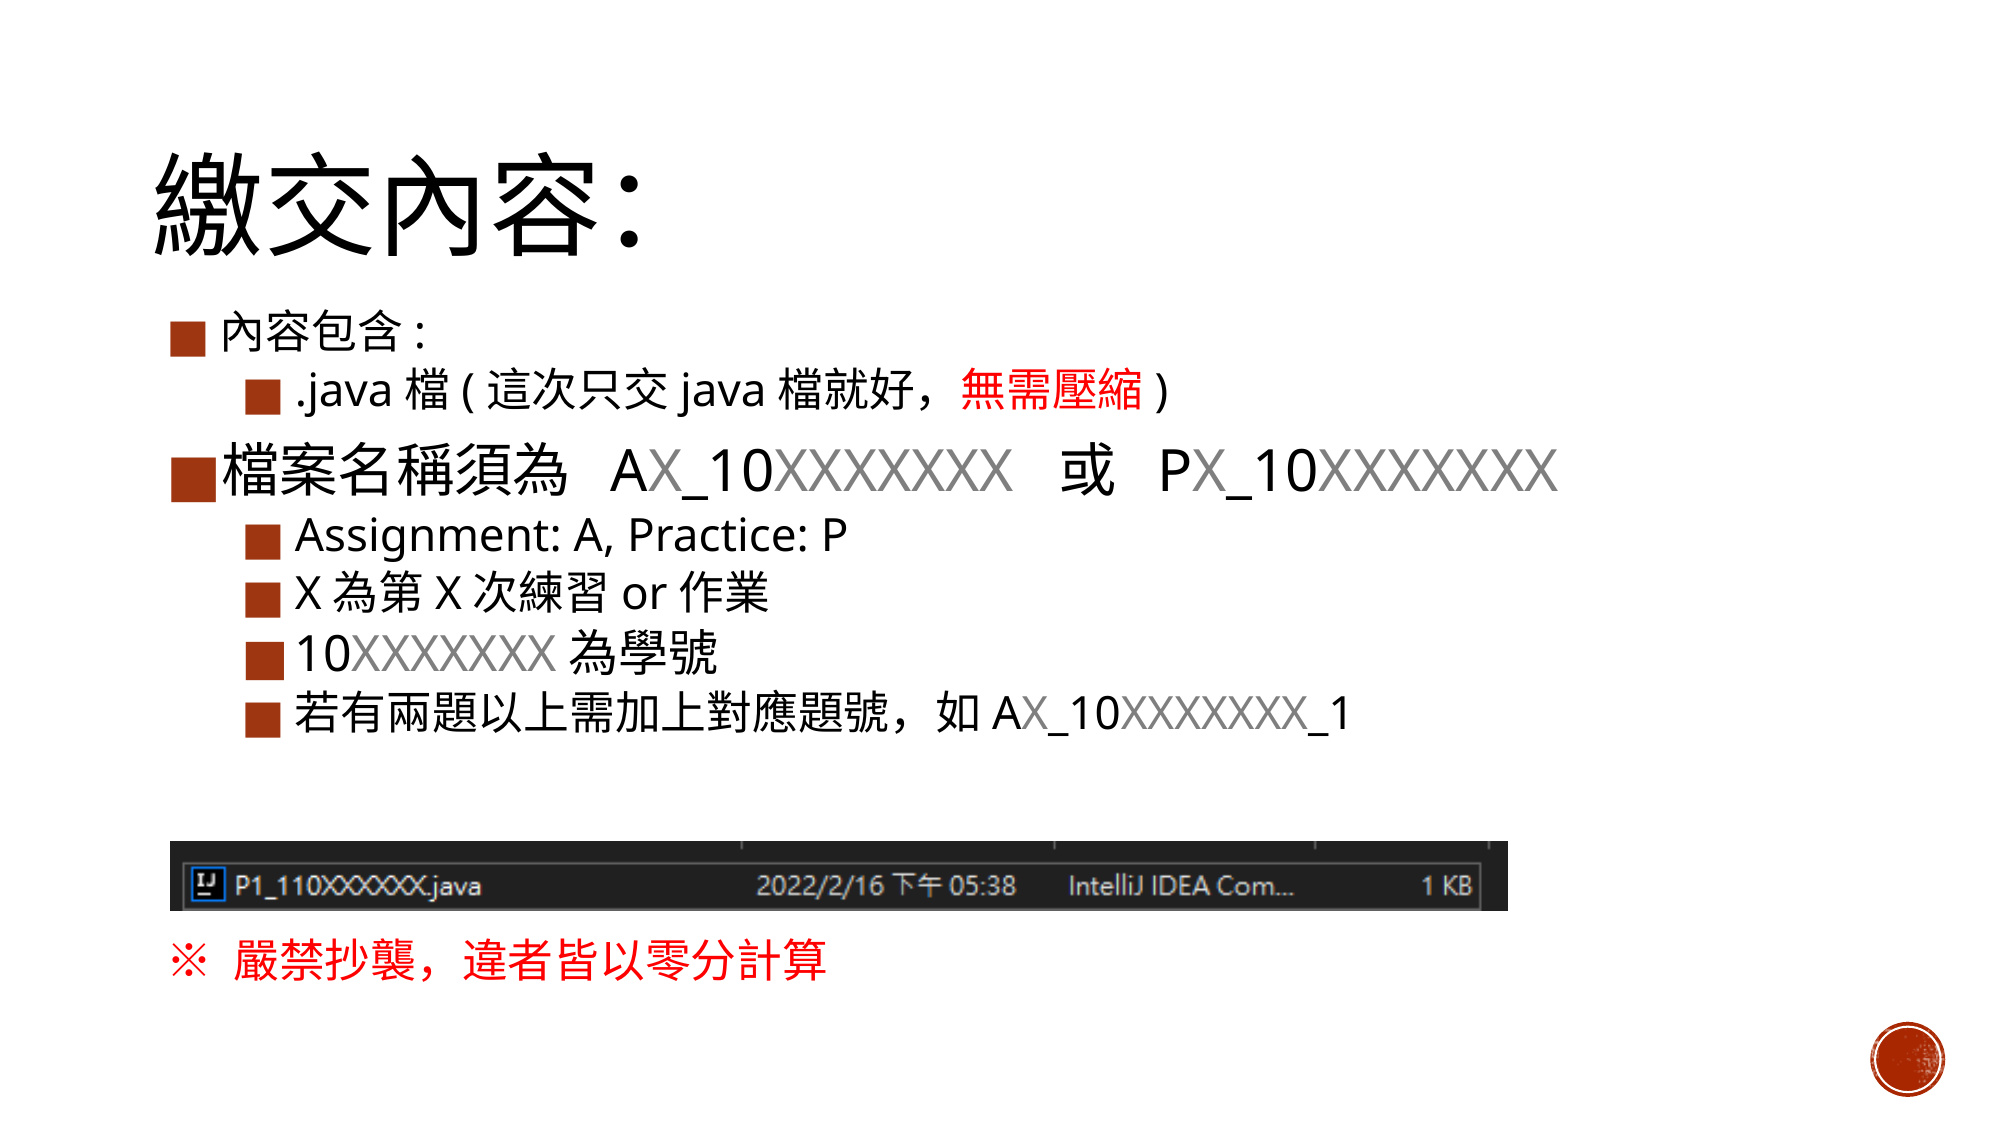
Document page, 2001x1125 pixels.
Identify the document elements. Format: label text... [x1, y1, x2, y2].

picture [1870, 1021, 1946, 1097]
picture [169, 841, 1509, 912]
title 繳交內容： [136, 79, 1826, 344]
list 內容包含: .java檔(這次只交java檔就好，無需壓縮) 檔案名稱須為 AX_10XXXXXXX 或 PX_10XXXXXXX Assignment: A, Practice: P X為第X次練習or作業 10XXXXXXX為學號 若有兩題以上需加上對應題號，如AX_10XXXXXXX_1 ※ 嚴禁抄襲，違者皆以零分計算 [129, 301, 1785, 1039]
